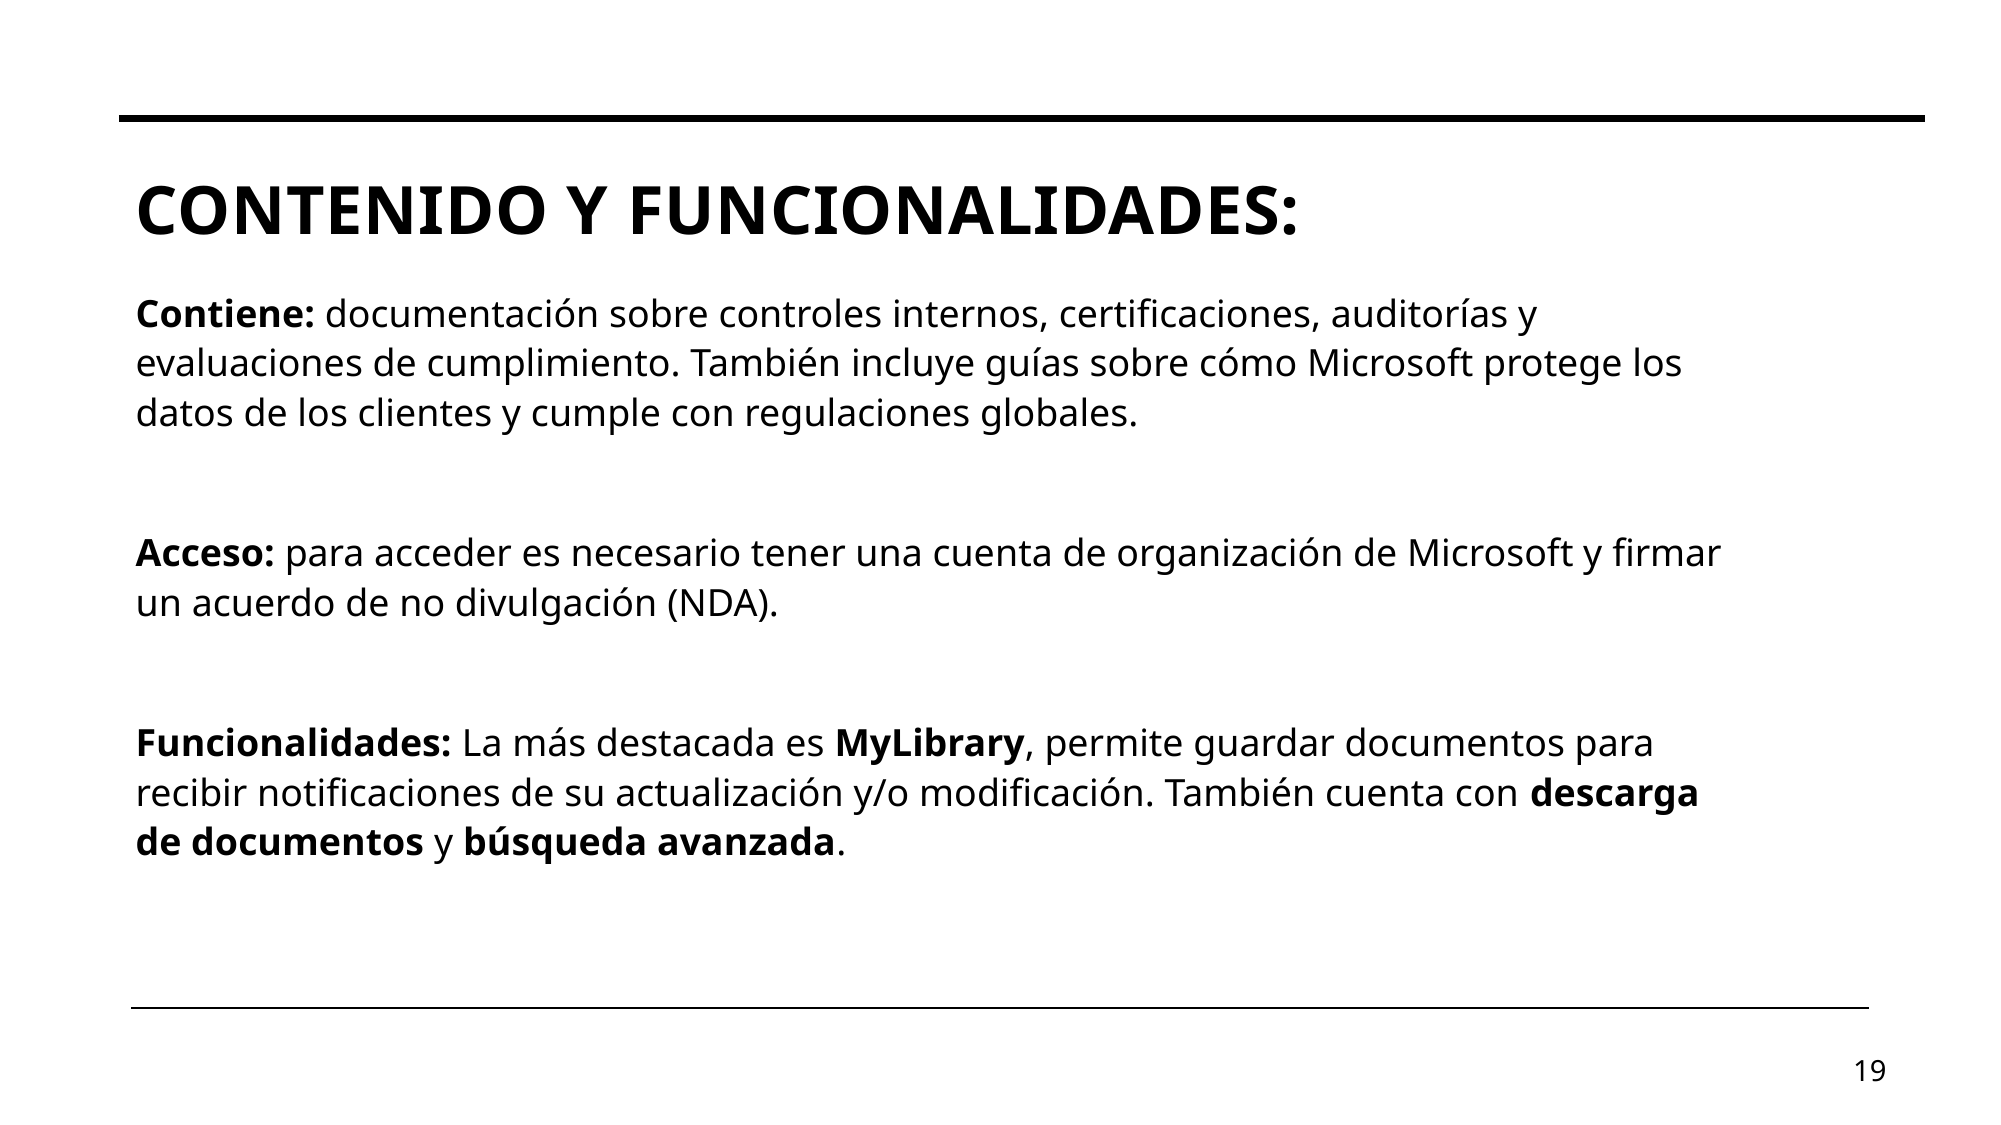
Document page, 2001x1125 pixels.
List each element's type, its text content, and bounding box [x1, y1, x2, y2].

list Contiene: documentación sobre controles internos, certificaciones, auditorías y evaluaciones de cumplimiento. También incluye guías sobre cómo Microsoft protege los datos de los clientes y cumple con regulaciones globales. Acceso: para acceder es necesario tener una cuenta de organización de Microsoft y firmar un acuerdo de no divulgación (NDA). Funcionalidades: La más destacada es MyLibrary, permite guardar documentos para recibir notificaciones de su actualización y/o modificación. También cuenta con descarga de documentos y búsqueda avanzada. [120, 277, 1741, 1004]
title Contenido y funcionalidades: [120, 160, 1902, 279]
slide_number 19 [1791, 1042, 1902, 1103]
